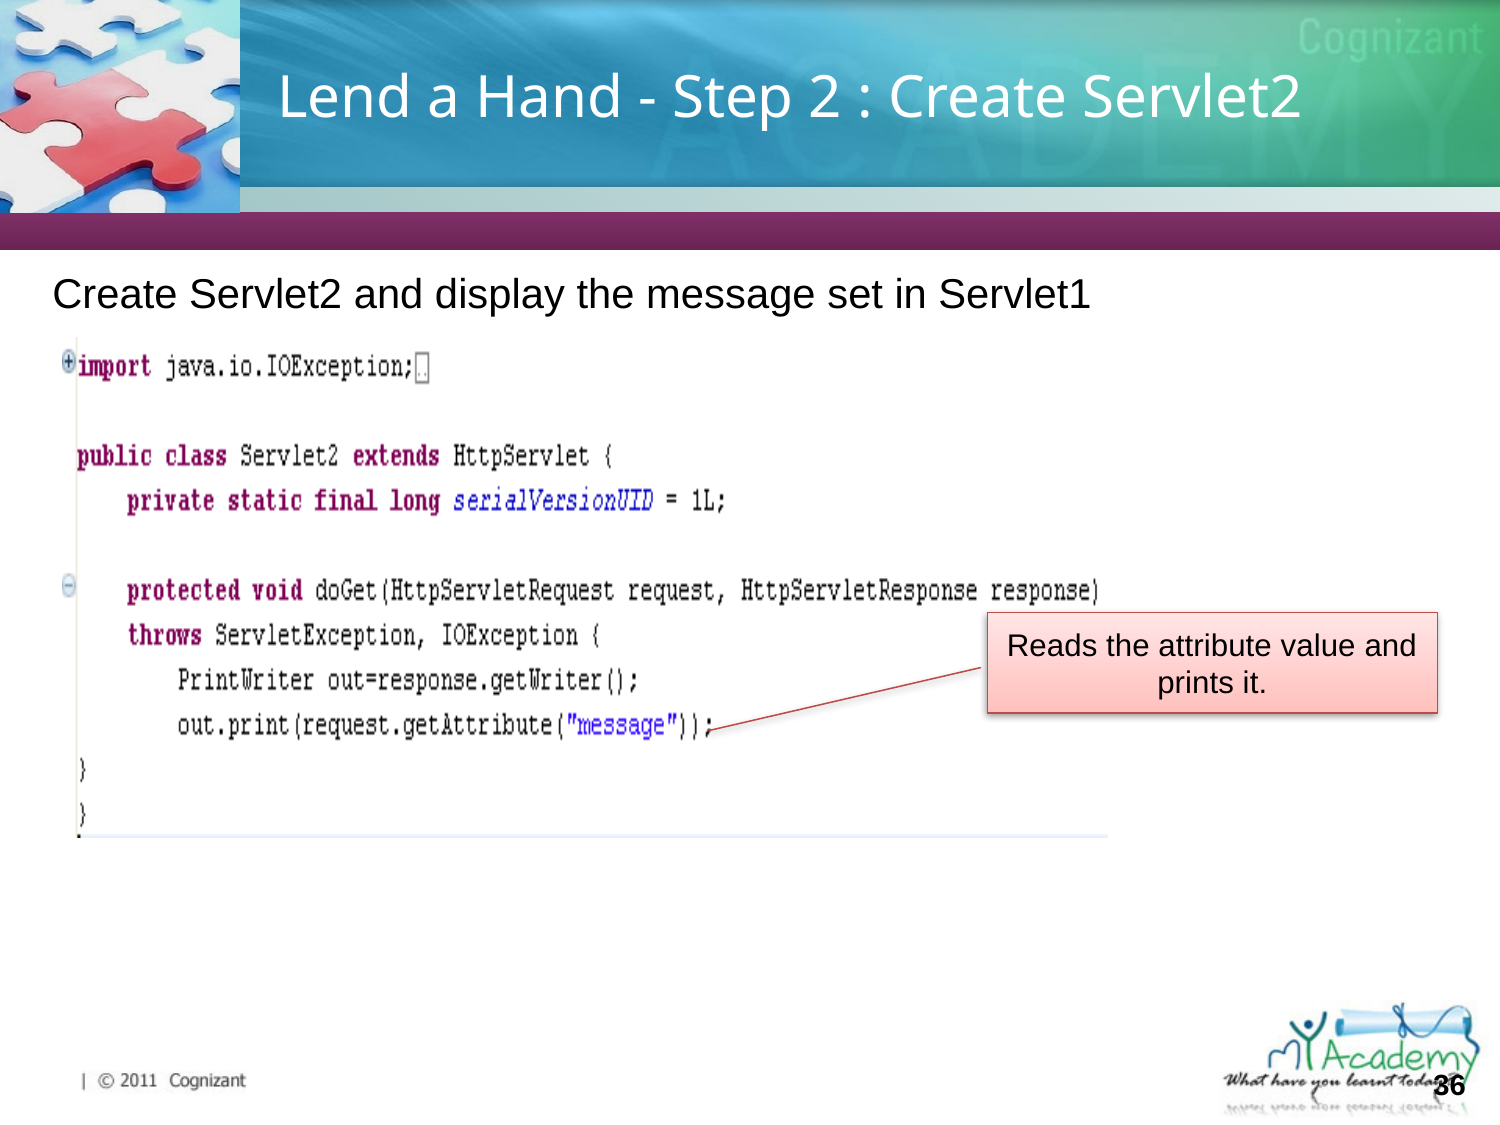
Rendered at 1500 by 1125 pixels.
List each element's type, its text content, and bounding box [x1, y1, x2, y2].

picture [0, 0, 262, 213]
text_box Create Servlet2 and display the message set in Servlet1 [37, 259, 1500, 325]
picture [0, 250, 1500, 1125]
title Lend a Hand - Step 2 : Create Servlet2 [262, 0, 1500, 188]
slide_number 36 [1418, 1059, 1492, 1112]
text_box Reads the attribute value and prints it. [1112, 612, 1438, 714]
